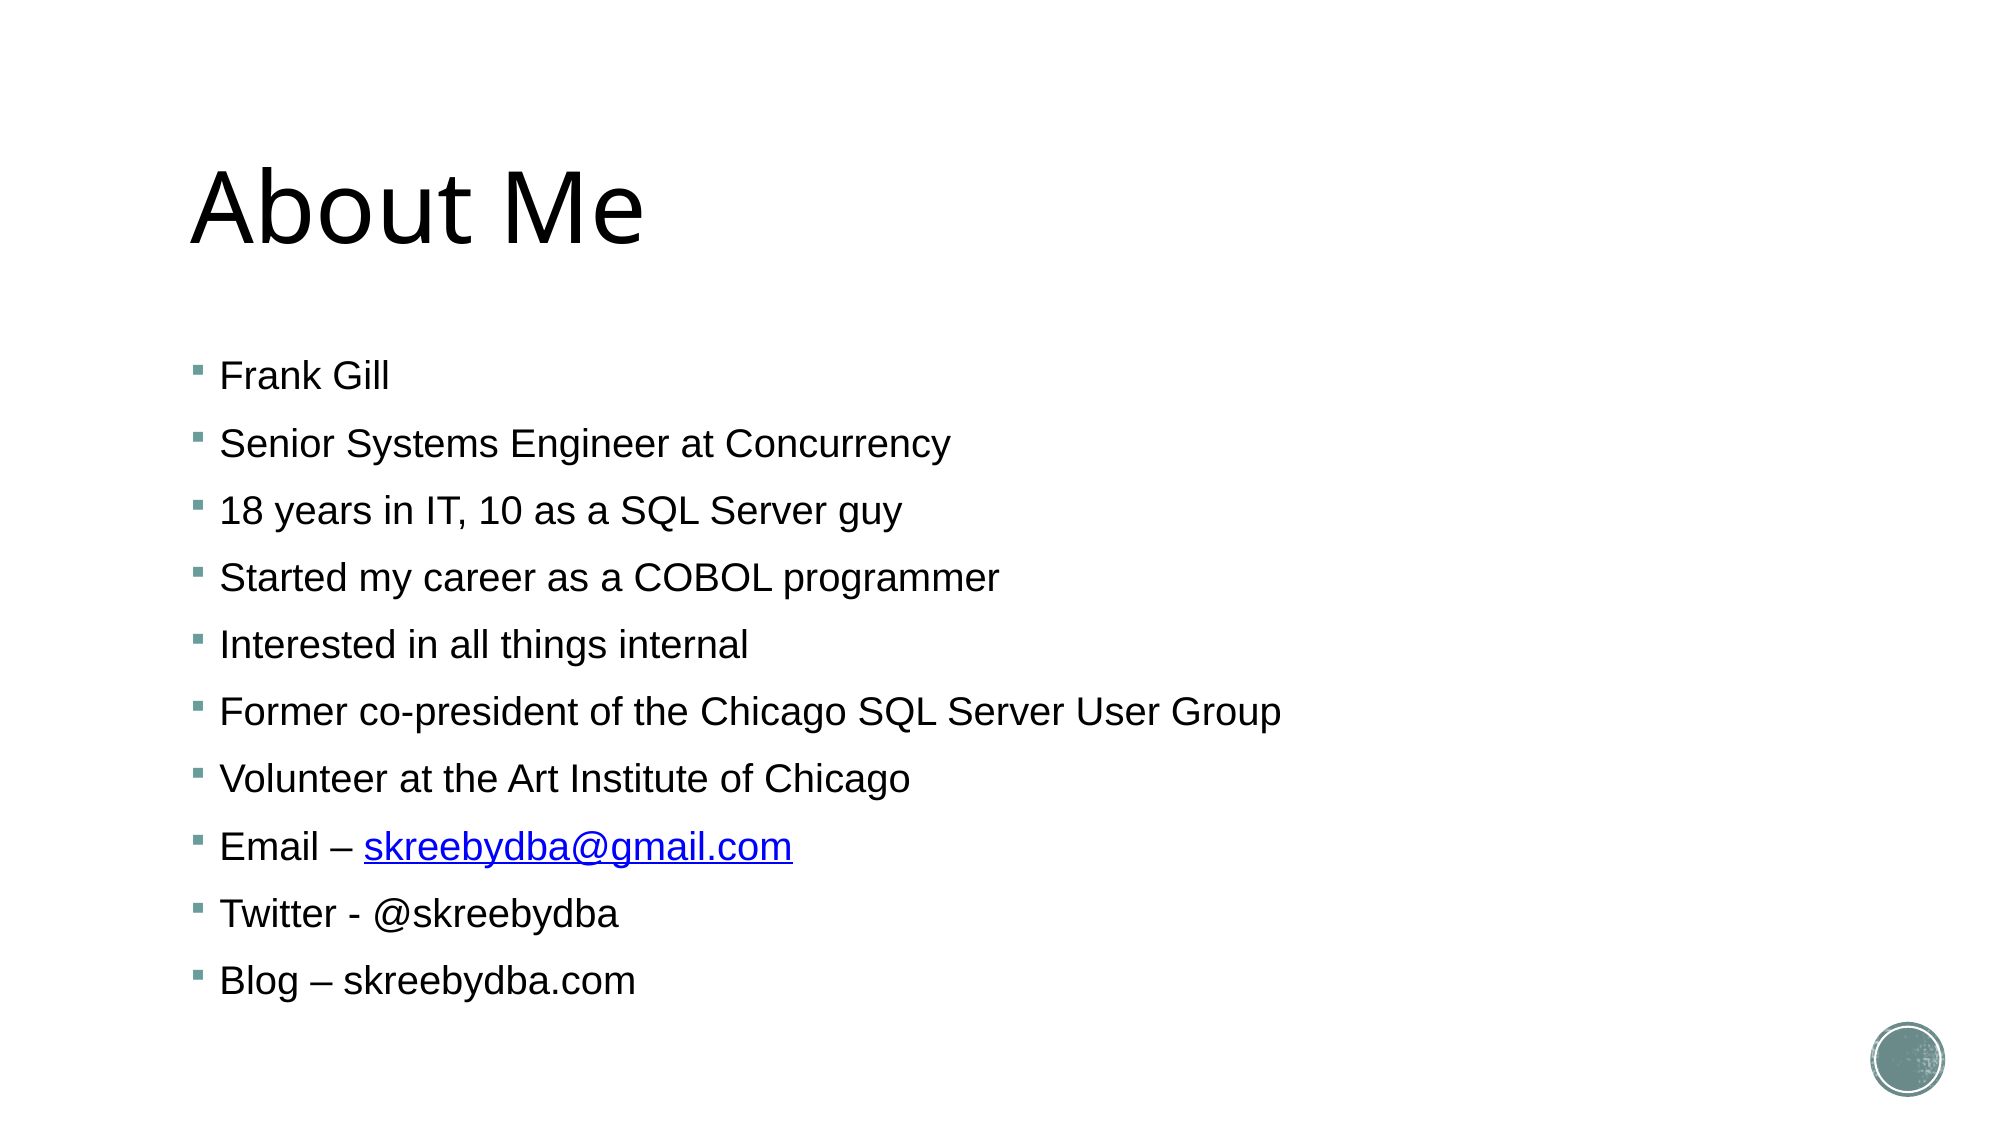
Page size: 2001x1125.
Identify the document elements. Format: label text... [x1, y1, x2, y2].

list Frank Gill Senior Systems Engineer at Concurrency 18 years in IT, 10 as a SQL Server guy Started my career as a COBOL programmer Interested in all things internal Former co-president of the Chicago SQL Server User Group Volunteer at the Art Institute of Chicago Email – skreebydba@gmail.com Twitter - @skreebydba Blog – skreebydba.com [175, 348, 1826, 1013]
title About Me [175, 79, 1826, 344]
